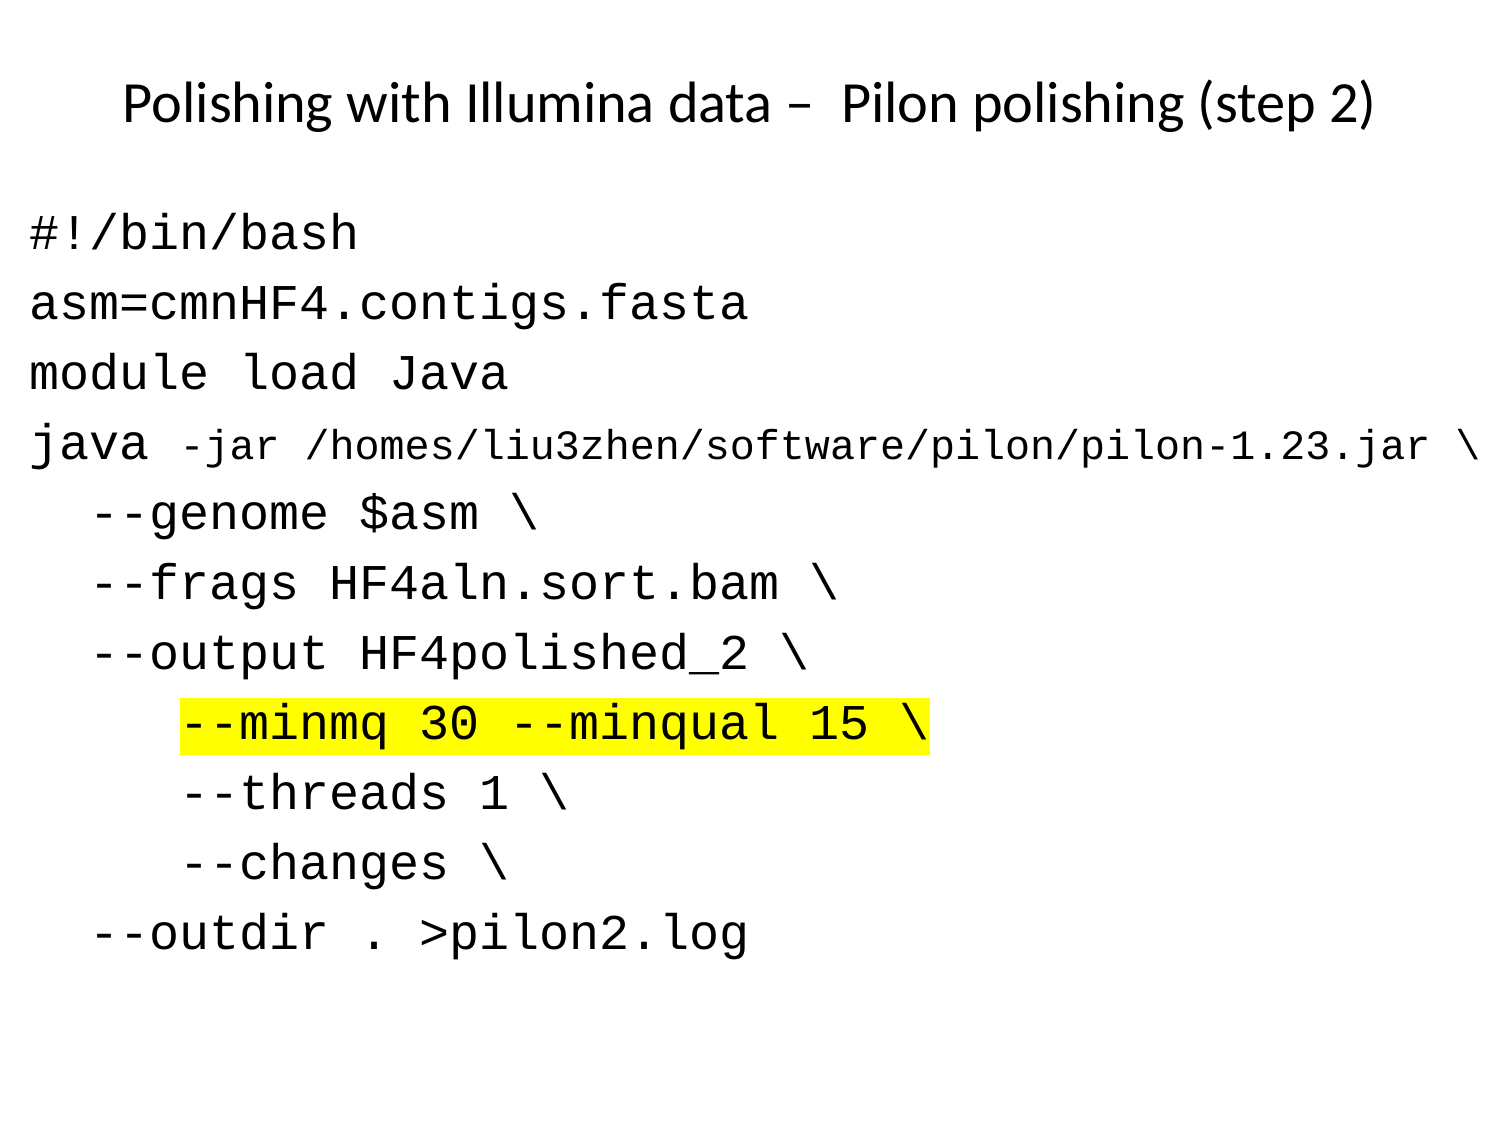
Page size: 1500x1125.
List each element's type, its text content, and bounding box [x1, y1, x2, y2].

text_box Polishing with Illumina data – Pilon polishing (step 2) [74, 45, 1425, 154]
list #!/bin/bash asm=cmnHF4.contigs.fasta module load Java java -jar /homes/liu3zhen/software/pilon/pilon-1.23.jar \ --genome $asm \ --frags HF4aln.sort.bam \ --output HF4polished_2 \ --minmq 30 --minqual 15 \ --threads 1 \ --changes \ --outdir . >pilon2.log [14, 192, 1500, 1009]
